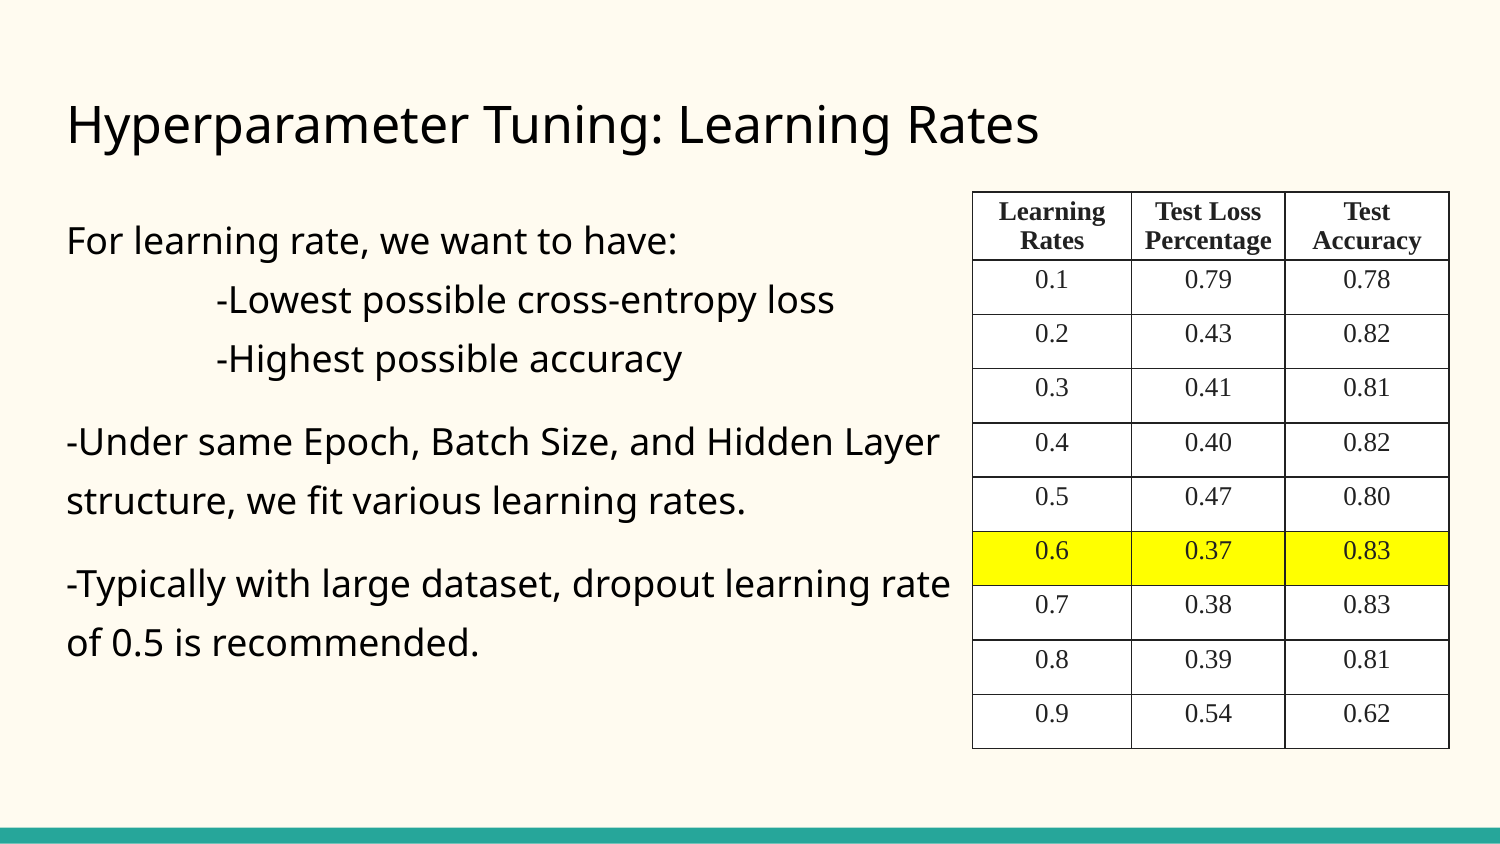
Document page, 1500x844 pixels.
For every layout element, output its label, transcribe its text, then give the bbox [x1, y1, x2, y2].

table_cell 0.62 [1286, 695, 1448, 748]
table_cell 0.38 [1132, 586, 1284, 639]
table_cell 0.47 [1132, 478, 1284, 531]
table_cell 0.81 [1286, 641, 1448, 694]
table_cell 0.82 [1286, 424, 1448, 476]
table_cell 0.83 [1286, 586, 1448, 639]
table_cell 0.79 [1132, 261, 1284, 314]
table_cell 0.8 [973, 641, 1131, 694]
table_cell 0.41 [1132, 369, 1284, 422]
table_cell 0.7 [973, 586, 1131, 639]
table_cell 0.54 [1132, 695, 1284, 748]
table_cell 0.82 [1286, 315, 1448, 368]
table_cell 0.4 [973, 424, 1131, 476]
table_cell 0.83 [1286, 532, 1448, 585]
table_header Test Accuracy [1286, 193, 1448, 259]
table_cell 0.2 [973, 315, 1131, 368]
table_cell 0.40 [1132, 424, 1284, 476]
table_cell 0.80 [1286, 478, 1448, 531]
table_header Test Loss Percentage [1132, 193, 1284, 259]
table_cell 0.5 [973, 478, 1131, 531]
table_cell 0.6 [973, 532, 1131, 585]
list For learning rate, we want to have: -Lowest possible cross-entropy loss -Highest possible accuracy -Under same Epoch, Batch Size, and Hidden Layer structure, we fit various learning rates. -Typically with large dataset, dropout learning rate of 0.5 is recommended. [51, 192, 973, 750]
table_cell 0.43 [1132, 315, 1284, 368]
table_cell 0.1 [973, 261, 1131, 314]
table_cell 0.39 [1132, 641, 1284, 694]
title Hyperparameter Tuning: Learning Rates [51, 72, 1449, 174]
table_cell 0.81 [1286, 369, 1448, 422]
table_header Learning Rates [973, 193, 1131, 259]
table_cell 0.37 [1132, 532, 1284, 585]
table_cell 0.3 [973, 369, 1131, 422]
table_cell 0.9 [973, 695, 1131, 748]
table_cell 0.78 [1286, 261, 1448, 314]
